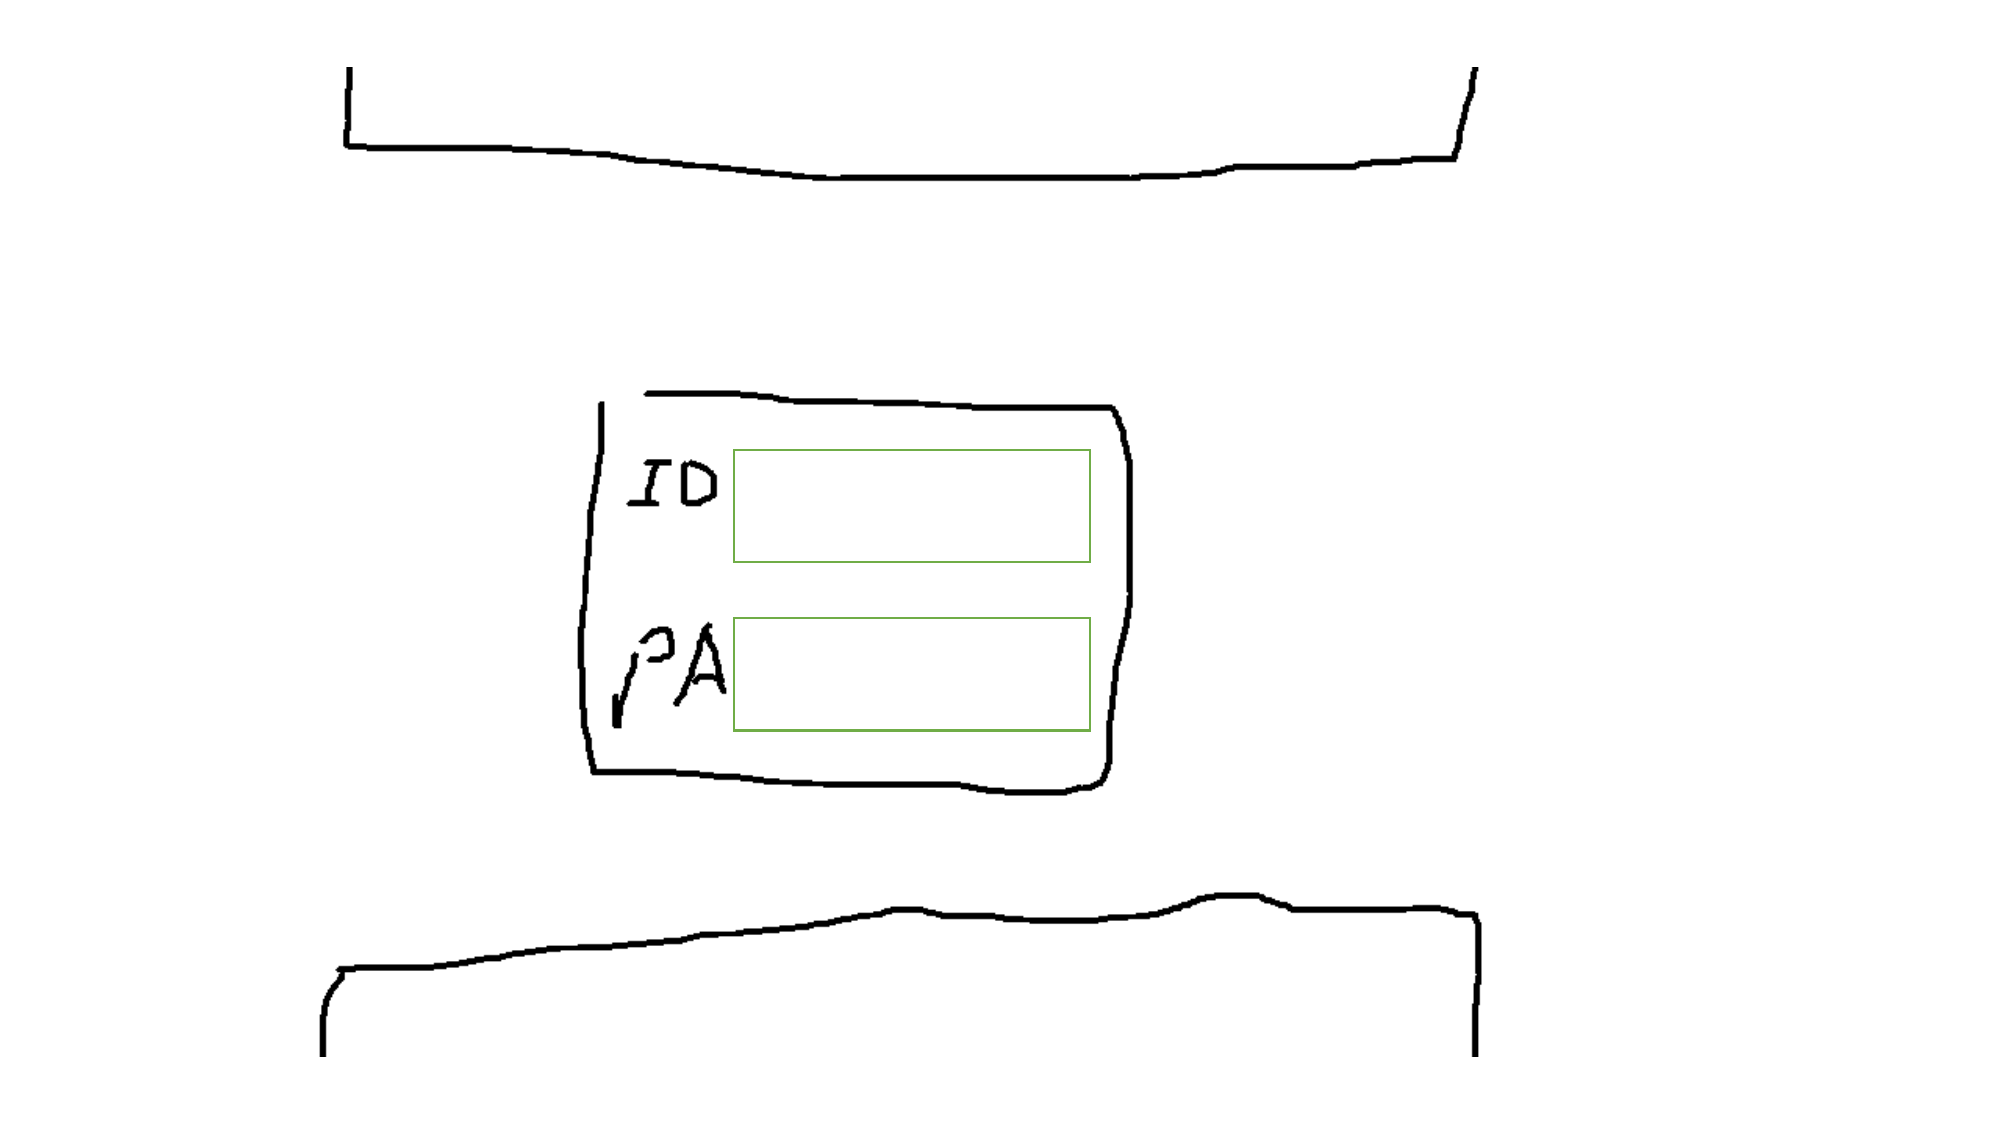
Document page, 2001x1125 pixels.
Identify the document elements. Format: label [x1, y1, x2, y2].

picture [281, 67, 1538, 1057]
